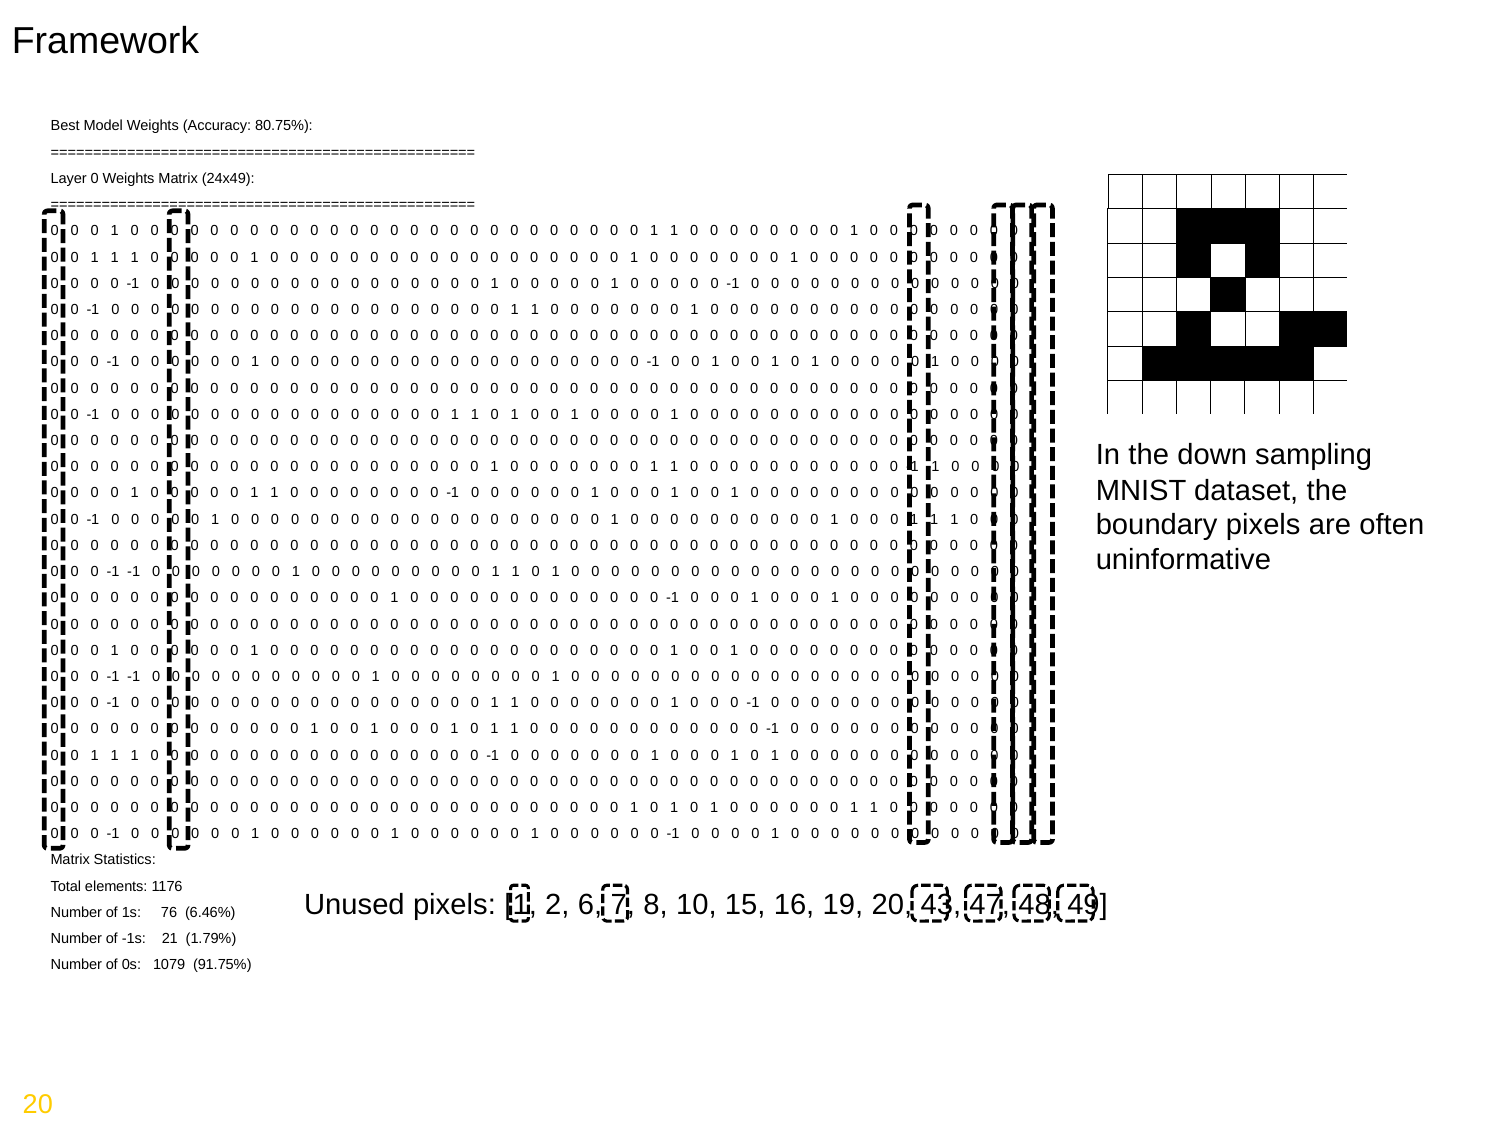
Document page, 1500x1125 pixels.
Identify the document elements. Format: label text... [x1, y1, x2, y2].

text_box [1032, 202, 1055, 845]
picture [1106, 173, 1348, 414]
text_box [991, 202, 1015, 845]
text_box [600, 883, 630, 924]
text_box [42, 208, 66, 851]
text_box [907, 202, 931, 845]
text_box [963, 883, 1004, 924]
text_box Best Model Weights (Accuracy: 80.75%): ================================================== Layer 0 Weights Matrix (24x49): ================================================== 0 0 0 1 0 0 0 0 0 0 0 0 0 0 0 0 0 0 0 0 0 0 0 0 0 0 0 0 0 0 1 1 0 0 0 0 0 0 0 0 1 0 0 0 0 0 0 0 0 0 0 1 1 1 0 0 0 0 0 1 0 0 0 0 0 0 0 0 0 0 0 0 0 0 0 0 0 0 1 0 0 0 0 0 0 0 1 0 0 0 0 0 0 0 0 0 0 0 0 0 0 0 -1 0 0 0 0 0 0 0 0 0 0 0 0 0 0 0 0 0 1 0 0 0 0 0 1 0 0 0 0 0 -1 0 0 0 0 0 0 0 0 0 0 0 0 0 0 0 0 -1 0 0 0 0 0 0 0 0 0 0 0 0 0 0 0 0 0 0 0 0 1 1 0 0 0 0 0 0 0 1 0 0 0 0 0 0 0 0 0 0 0 0 0 0 0 0 0 0 0 0 0 0 0 0 0 0 0 0 0 0 0 0 0 0 0 0 0 0 0 0 0 0 0 0 0 0 0 0 0 0 0 0 0 0 0 0 0 0 0 0 0 0 0 0 0 0 0 0 -1 0 0 0 0 0 0 1 0 0 0 0 0 0 0 0 0 0 0 0 0 0 0 0 0 0 0 -1 0 0 1 0 0 1 0 1 0 0 0 0 0 1 0 0 0 0 0 0 0 0 0 0 0 0 0 0 0 0 0 0 0 0 0 0 0 0 0 0 0 0 0 0 0 0 0 0 0 0 0 0 0 0 0 0 0 0 0 0 0 0 0 0 0 0 0 0 0 -1 0 0 0 0 0 0 0 0 0 0 0 0 0 0 0 0 0 1 1 0 1 0 0 1 0 0 0 0 1 0 0 0 0 0 0 0 0 0 0 0 0 0 0 0 0 0 0 0 0 0 0 0 0 0 0 0 0 0 0 0 0 0 0 0 0 0 0 0 0 0 0 0 0 0 0 0 0 0 0 0 0 0 0 0 0 0 0 0 0 0 0 0 0 0 0 0 0 0 0 0 0 0 0 0 0 0 0 0 0 0 0 0 0 0 0 0 0 1 0 0 0 0 0 0 0 1 1 0 0 0 0 0 0 0 0 0 0 0 -1 -1 0 0 0 0 0 0 0 0 1 0 0 0 0 0 1 1 0 0 0 0 0 0 0 0 -1 0 0 0 0 0 0 1 0 0 0 1 0 0 1 0 0 0 0 0 0 0 0 0 0 0 0 0 0 0 0 -1 0 0 0 0 0 1 0 0 0 0 0 0 0 0 0 0 0 0 0 0 0 0 0 0 0 1 0 0 0 0 0 0 0 0 0 0 1 0 0 0 1 1 1 0 0 0 0 0 0 0 0 0 0 0 0 0 0 0 0 0 0 0 0 0 0 0 0 0 0 0 0 0 0 0 0 0 0 0 0 0 0 0 0 0 0 0 0 0 0 0 0 0 0 0 0 0 0 0 -1 -1 0 0 0 0 0 0 0 1 0 0 0 0 0 0 0 0 0 1 1 0 1 0 0 0 0 0 0 0 0 0 0 0 0 0 0 0 0 0 0 0 0 0 0 0 0 0 0 0 0 0 0 0 0 0 0 0 0 0 0 0 0 1 0 0 0 0 0 0 0 0 0 0 0 0 0 -1 0 0 0 1 0 0 0 1 0 0 0 0 0 0 0 0 0 0 0 0 0 0 0 0 0 0 0 0 0 0 0 0 0 0 0 0 0 0 0 0 0 0 0 0 0 0 0 0 0 0 0 0 0 0 0 0 0 0 0 0 0 0 0 0 0 0 0 0 0 1 0 0 0 0 0 0 1 0 0 0 0 0 0 0 0 0 0 0 0 0 0 0 0 0 0 0 0 1 0 0 1 0 0 0 0 0 0 0 0 0 0 0 0 0 0 0 0 0 -1 -1 0 0 0 0 0 0 0 0 0 0 0 1 0 0 0 0 0 0 0 0 1 0 0 0 0 0 0 0 0 0 0 0 0 0 0 0 0 0 0 0 0 0 0 0 0 0 0 -1 0 0 0 0 0 0 0 0 0 0 0 0 0 0 0 0 0 0 1 1 0 0 0 0 0 0 0 1 0 0 0 -1 0 0 0 0 0 0 0 0 0 0 0 0 0 0 0 0 0 0 0 0 0 0 0 0 0 0 1 0 0 1 0 0 0 1 0 1 1 0 0 0 0 0 0 0 0 0 0 0 0 -1 0 0 0 0 0 0 0 0 0 0 0 0 0 0 1 1 1 0 0 0 0 0 0 0 0 0 0 0 0 0 0 0 0 0 -1 0 0 0 0 0 0 0 1 0 0 0 1 0 1 0 0 0 0 0 0 0 0 0 0 0 0 0 0 0 0 0 0 0 0 0 0 0 0 0 0 0 0 0 0 0 0 0 0 0 0 0 0 0 0 0 0 0 0 0 0 0 0 0 0 0 0 0 0 0 0 0 0 0 0 0 0 0 0 0 0 0 0 0 0 0 0 0 0 0 0 0 0 0 0 0 0 0 0 0 0 0 0 0 0 1 0 1 0 1 0 0 0 0 0 0 1 1 0 0 0 0 0 0 0 0 0 0 -1 0 0 0 0 0 0 1 0 0 0 0 0 0 1 0 0 0 0 0 0 1 0 0 0 0 0 0 -1 0 0 0 0 1 0 0 0 0 0 0 0 0 0 0 0 0 Matrix Statistics: Total elements: 1176 Number of 1s: 76 (6.46%) Number of -1s: 21 (1.79%) Number of 0s: 1079 (91.75%) [35, 100, 1070, 1007]
text_box [1011, 883, 1052, 924]
text_box [909, 883, 950, 924]
text_box In the down sampling MNIST dataset, the boundary pixels are often uninformative [1081, 428, 1465, 583]
text_box [167, 208, 191, 851]
text_box [1055, 883, 1096, 924]
text_box [1013, 202, 1034, 845]
text_box [508, 883, 531, 924]
text_box Unused pixels: [1, 2, 6, 7, 8, 10, 15, 16, 19, 20, 43, 47, 48, 49] [289, 877, 1216, 928]
slide_number 20 [3, 1070, 68, 1125]
list Framework [0, 0, 1500, 71]
